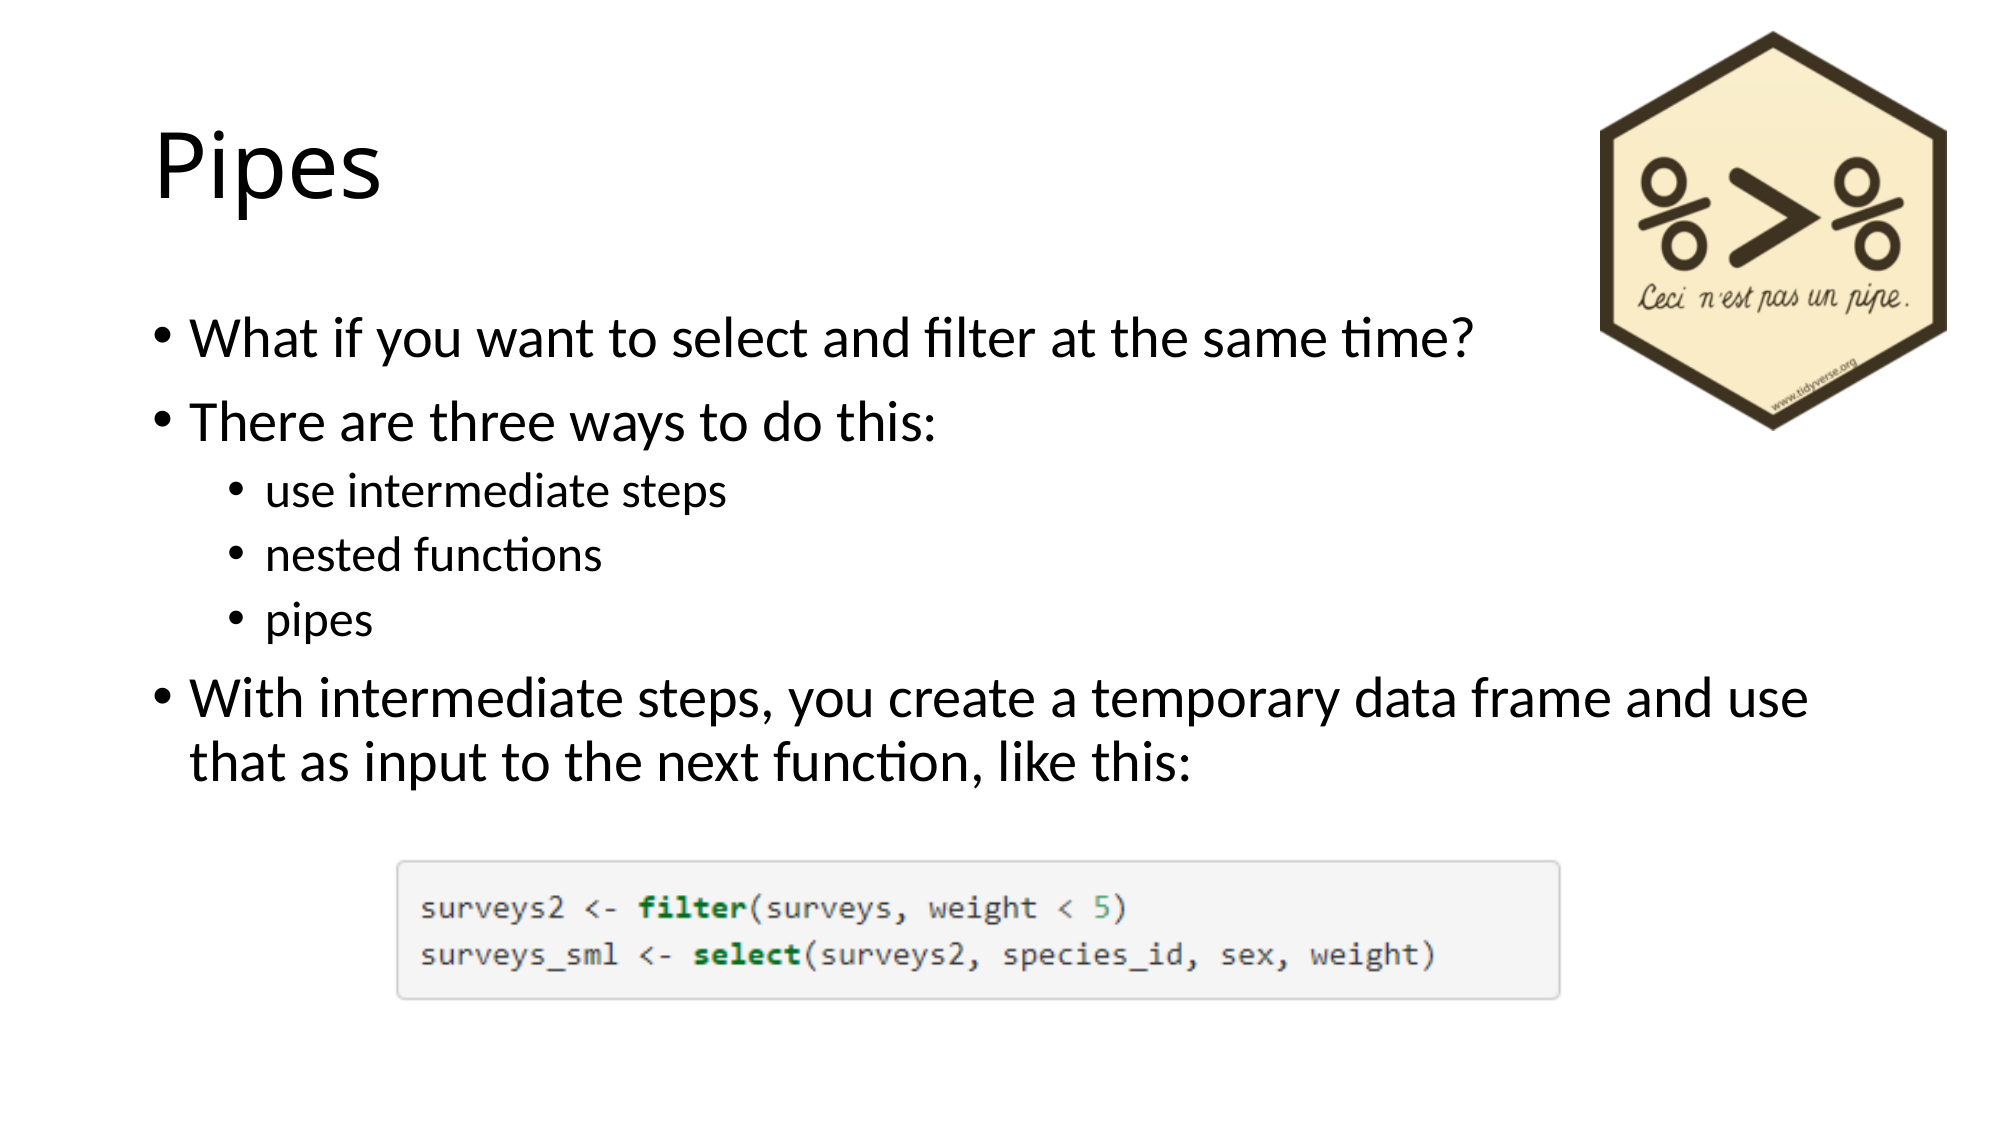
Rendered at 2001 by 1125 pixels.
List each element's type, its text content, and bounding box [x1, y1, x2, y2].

title Pipes [137, 59, 1600, 278]
picture [1600, 30, 1947, 431]
list What if you want to select and filter at the same time? There are three ways to do this: use intermediate steps nested functions pipes With intermediate steps, you create a temporary data frame and use that as input to the next function, like this: [137, 299, 1863, 1014]
picture [377, 843, 1601, 1014]
